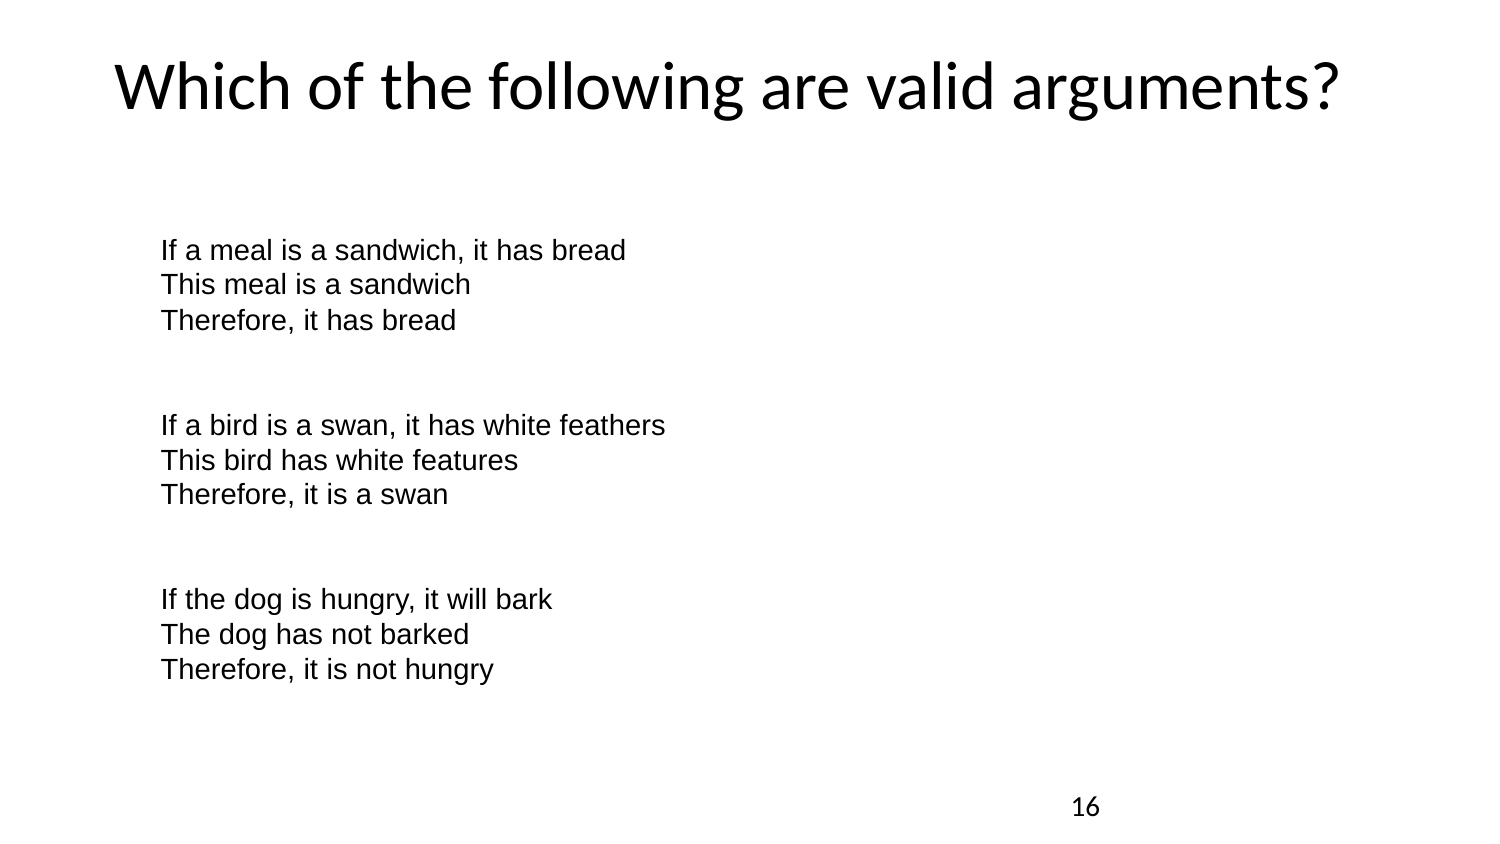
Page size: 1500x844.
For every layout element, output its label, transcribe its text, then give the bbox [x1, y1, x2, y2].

slide_number 16 [1059, 782, 1397, 827]
title Which of the following are valid arguments? [103, 44, 1397, 208]
text_box If a meal is a sandwich, it has bread This meal is a sandwich Therefore, it has bread If a bird is a swan, it has white feathers This bird has white features Therefore, it is a swan If the dog is hungry, it will bark The dog has not barked Therefore, it is not hungry [145, 223, 937, 693]
